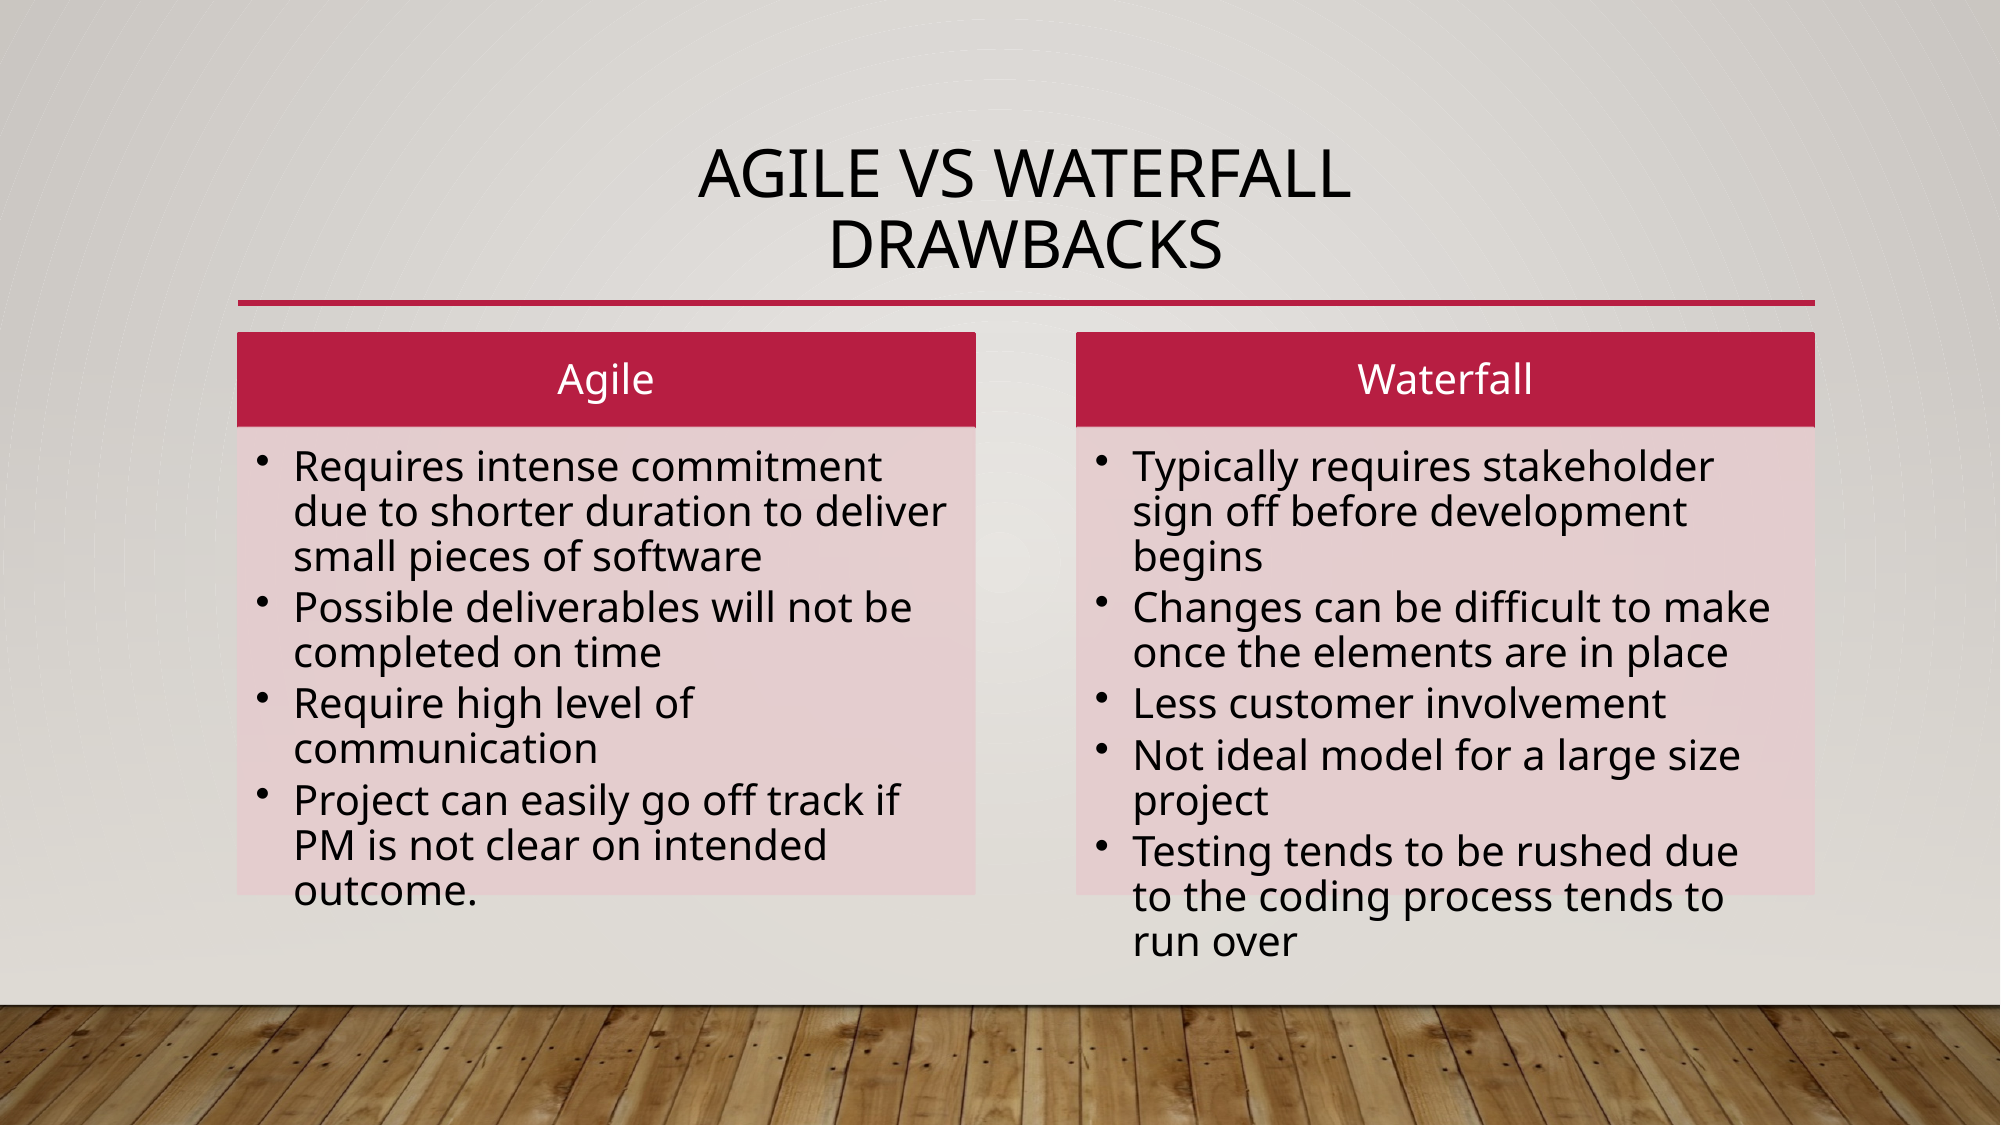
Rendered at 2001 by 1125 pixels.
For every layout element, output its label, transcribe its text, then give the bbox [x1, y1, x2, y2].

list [237, 330, 1814, 897]
picture [0, 1005, 2000, 1125]
title Agile vs waterfall drawbacks [238, 131, 1814, 305]
